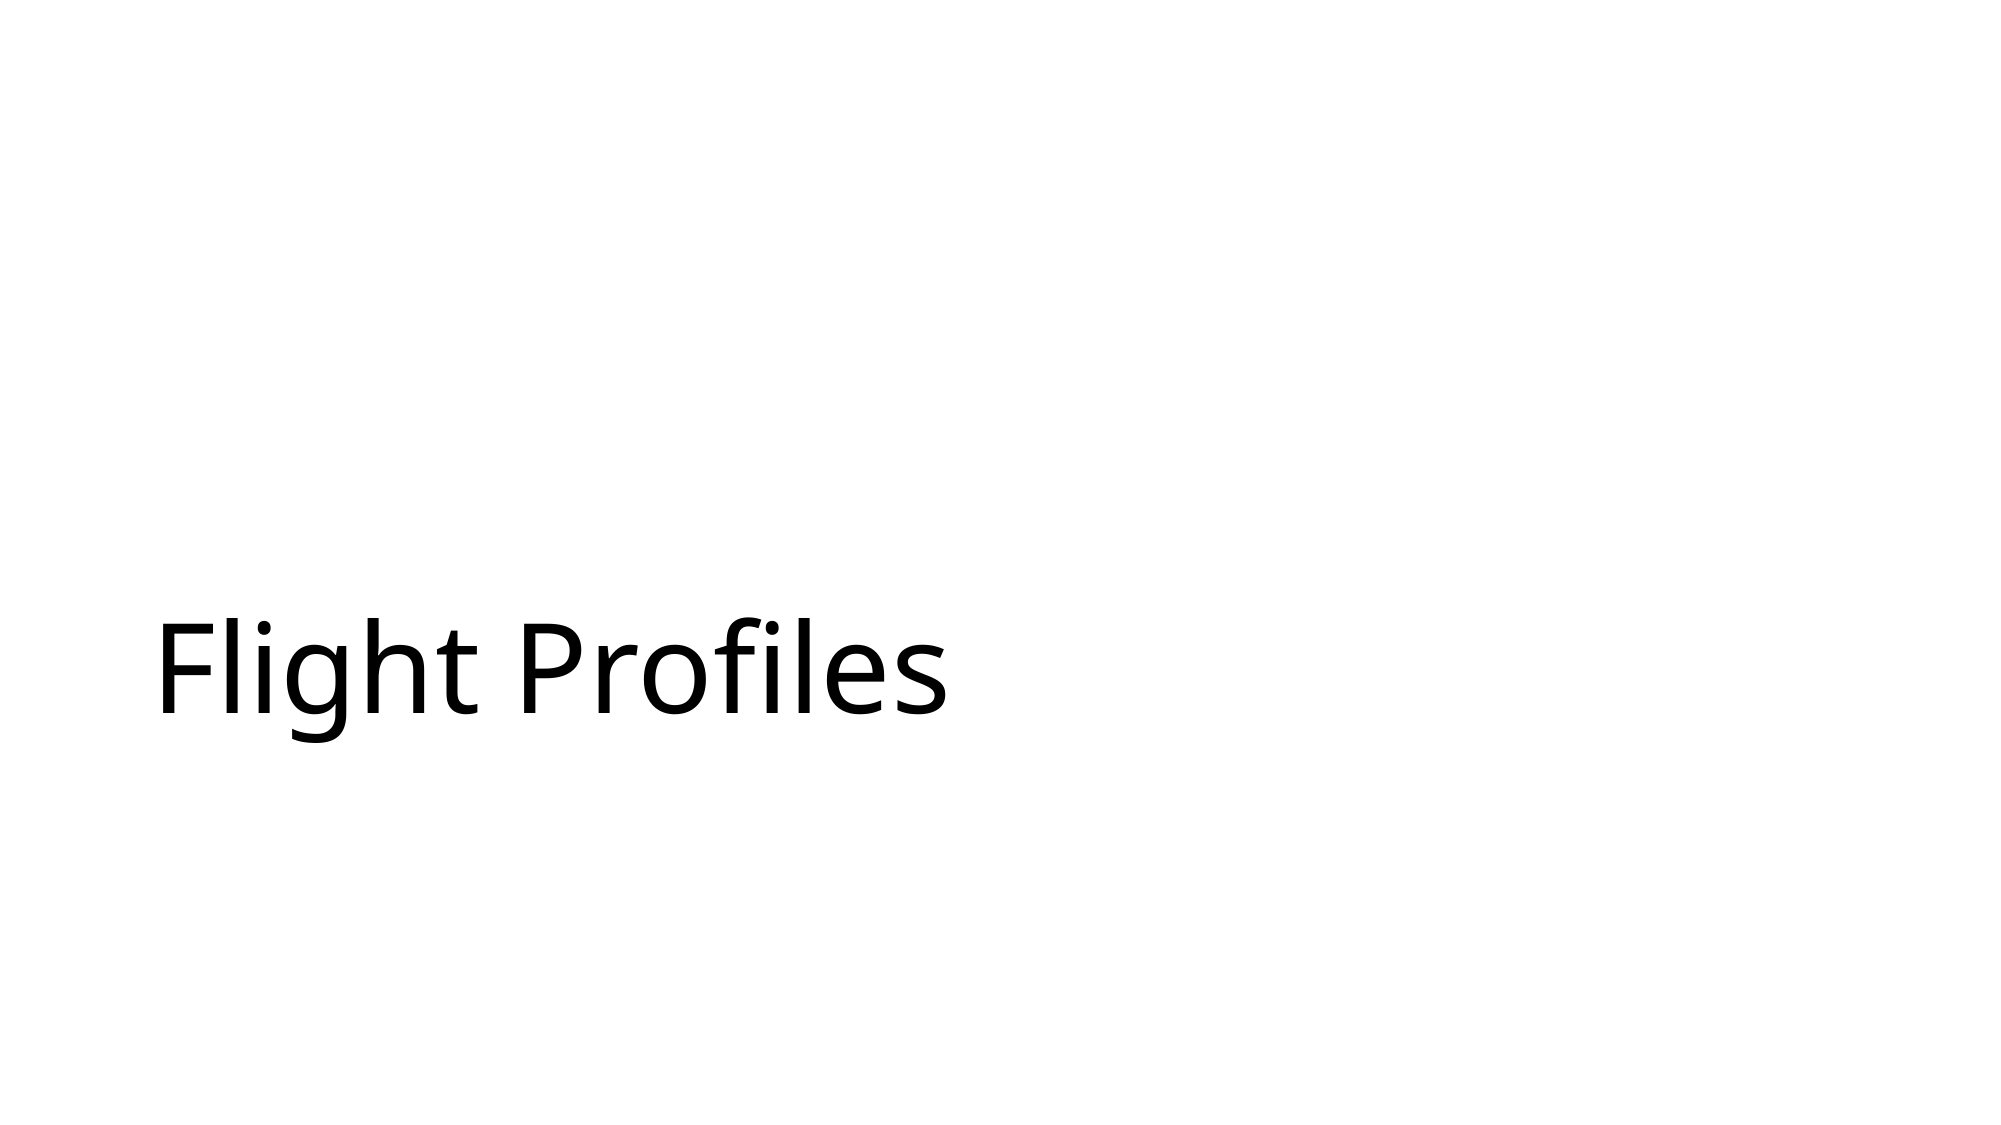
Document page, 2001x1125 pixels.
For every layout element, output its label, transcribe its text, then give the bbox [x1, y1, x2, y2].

title Flight Profiles [136, 280, 1862, 749]
